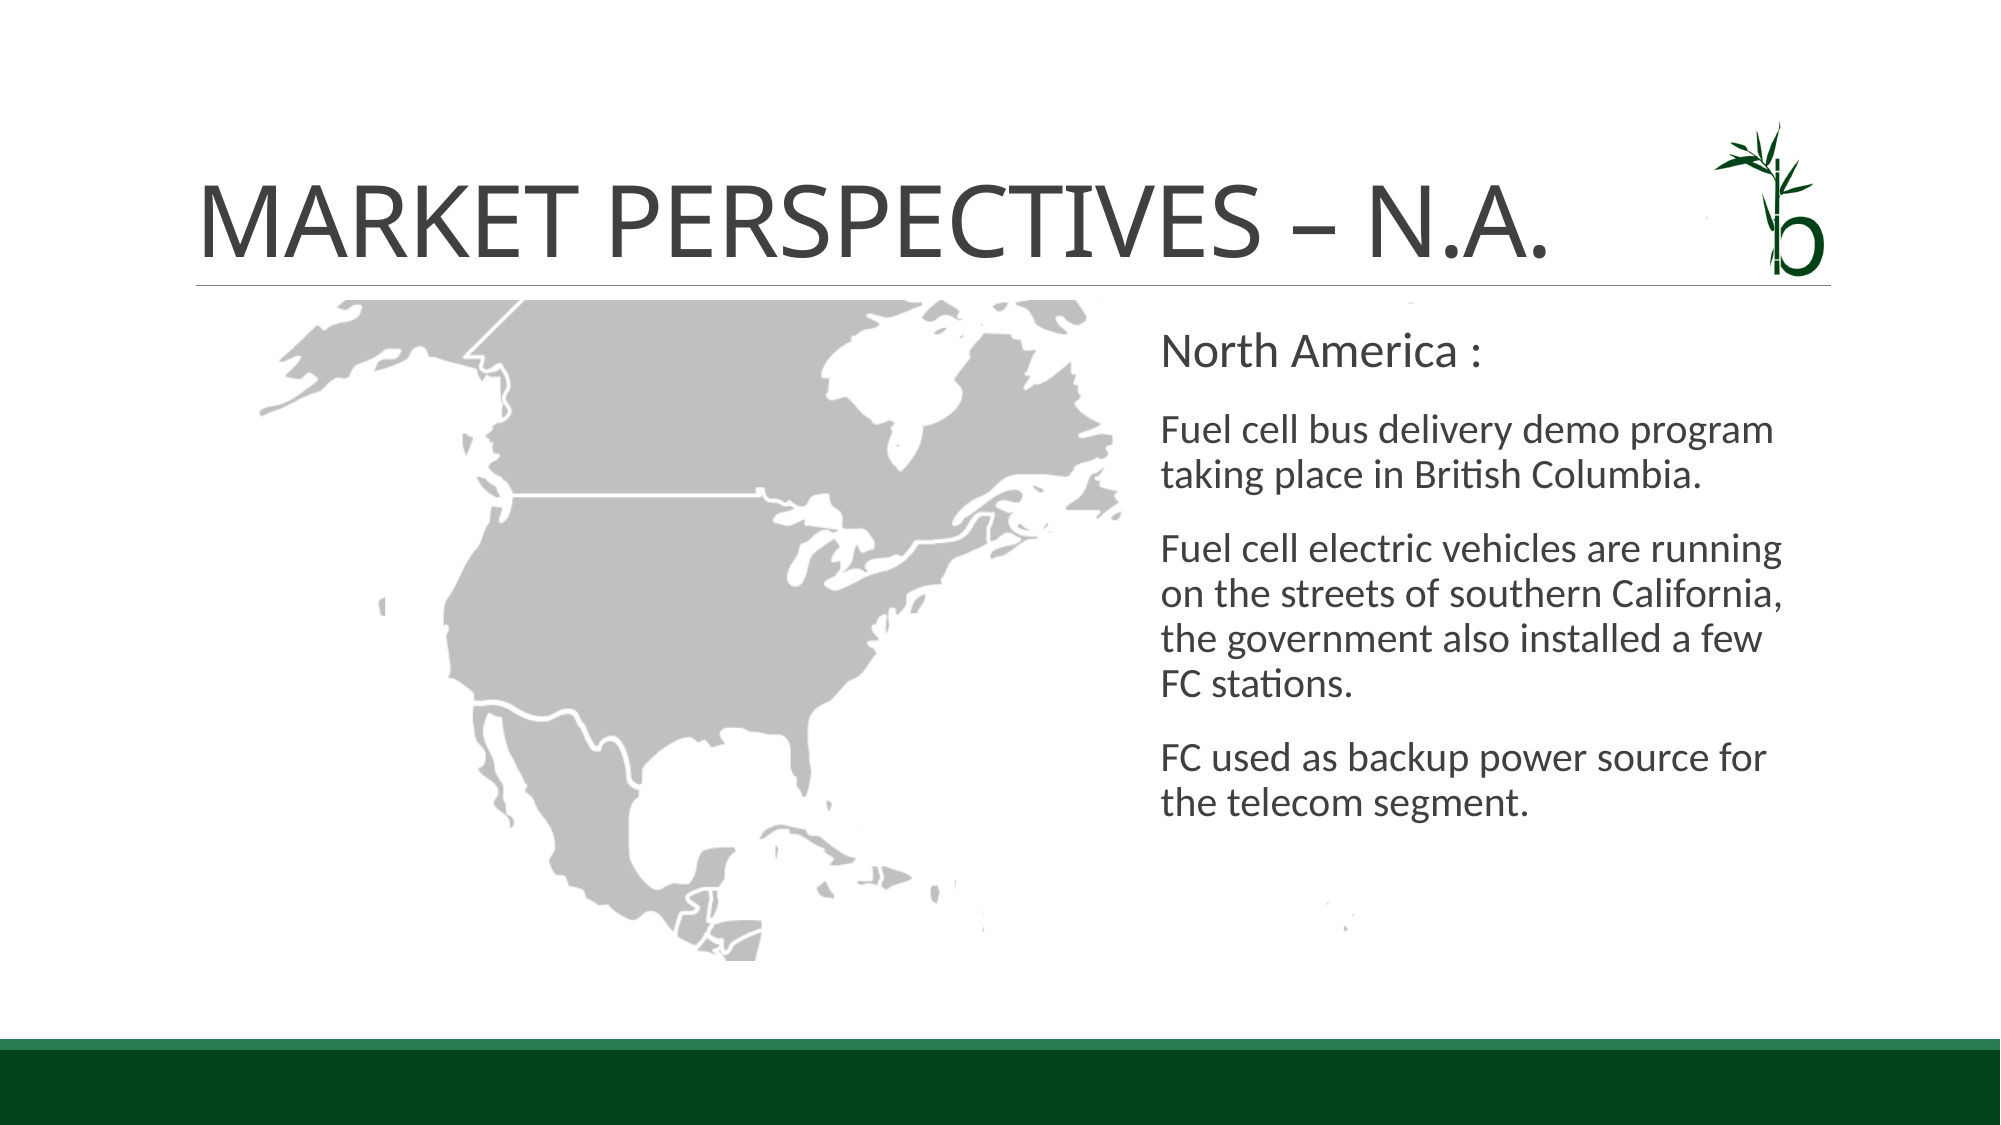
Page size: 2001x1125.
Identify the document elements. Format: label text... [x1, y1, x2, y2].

text_box North America : Fuel cell bus delivery demo program taking place in British Columbia. Fuel cell electric vehicles are running on the streets of southern California, the government also installed a few FC stations. FC used as backup power source for the telecom segment. [1145, 316, 1800, 977]
title MARKET PERSPECTIVES – N.A. [180, 47, 1830, 285]
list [0, 300, 1415, 962]
